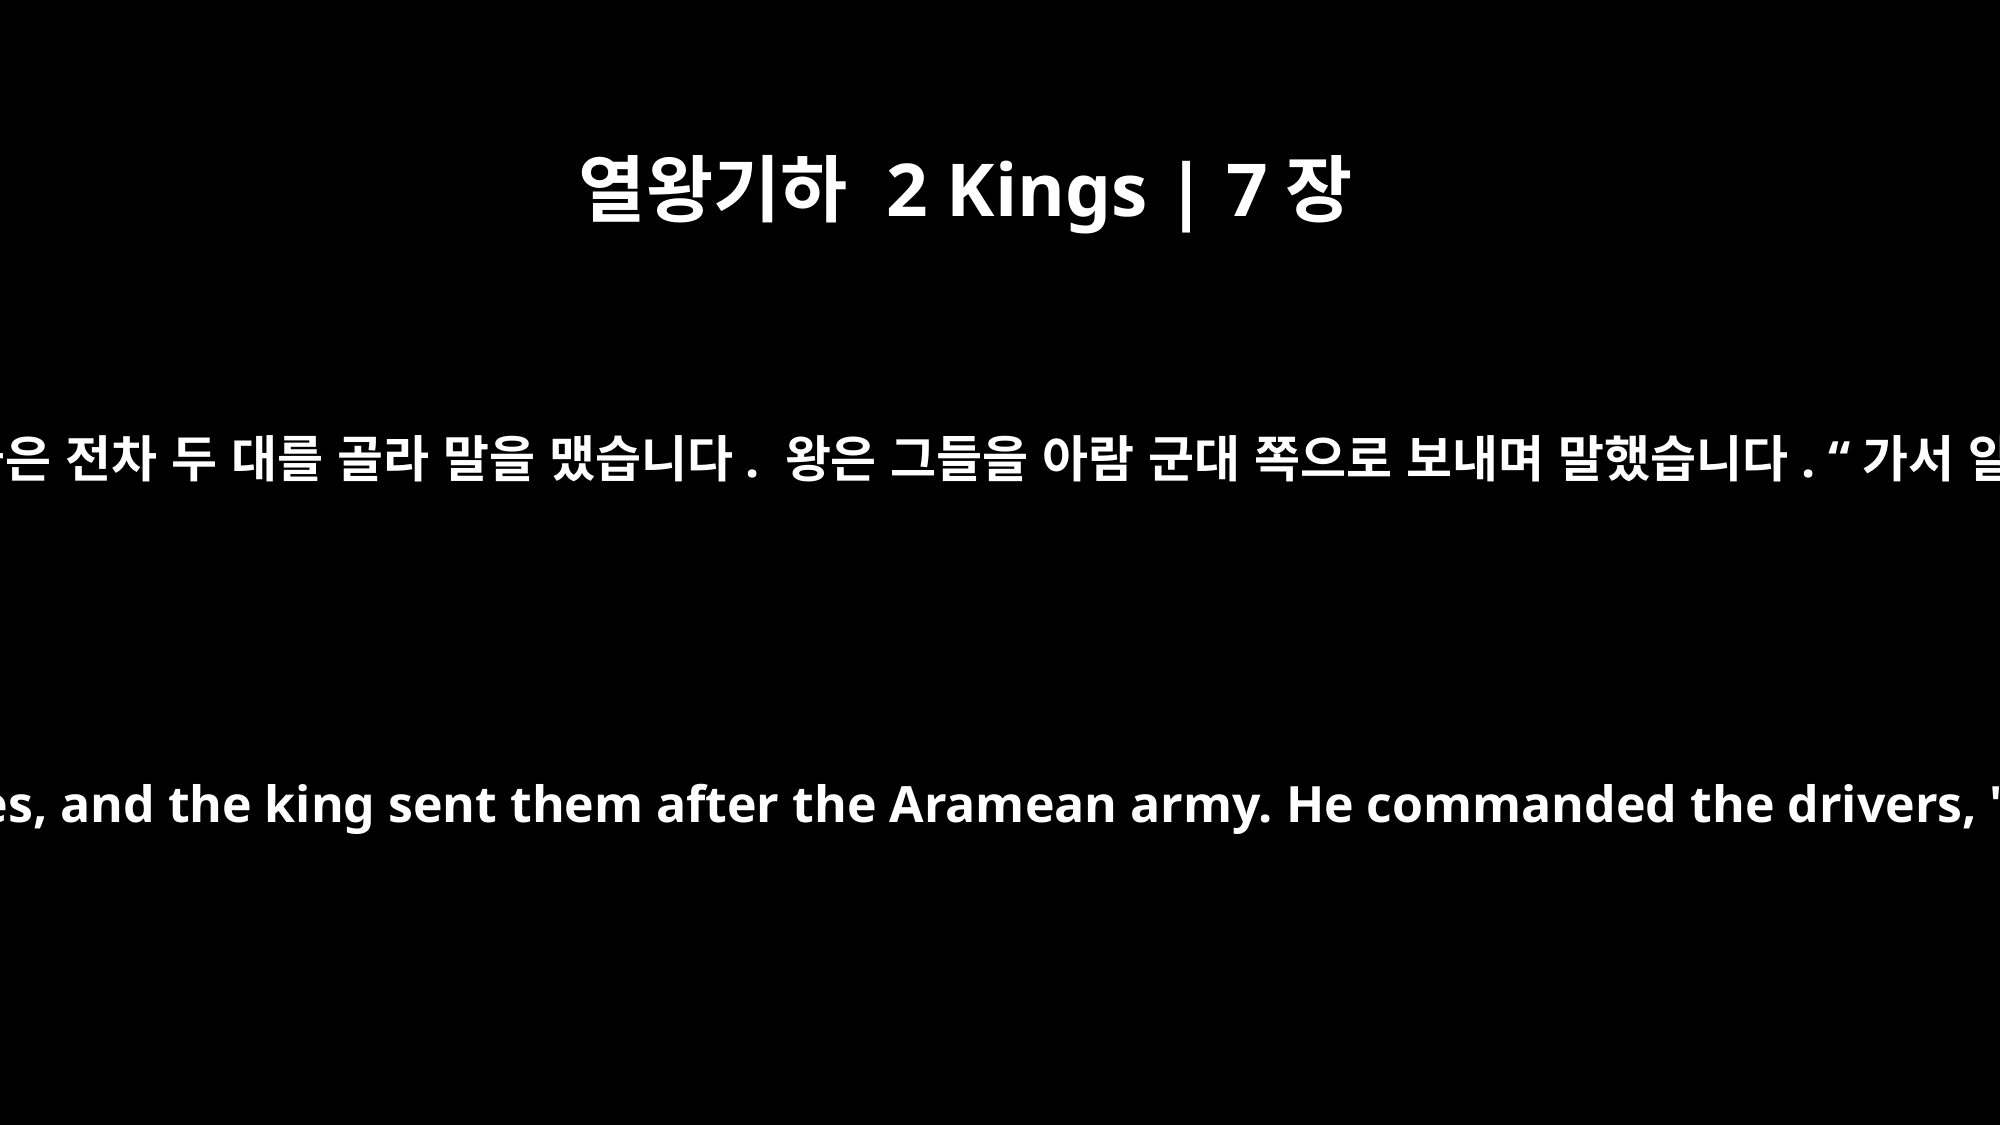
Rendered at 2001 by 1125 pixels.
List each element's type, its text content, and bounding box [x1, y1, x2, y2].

text_box 열왕기하 2 Kings | 7장 [564, 136, 1368, 239]
text_box So they selected two chariots with their horses, and the king sent them after the Aramean army. He commanded the drivers, "Go and find out what has happened." [0, 764, 2000, 840]
text_box 14 그리하여 그들은 전차 두 대를 골라 말을 맸습니다. 왕은 그들을 아람 군대 쪽으로 보내며 말했습니다. “가서 알아보라.” [0, 359, 2000, 495]
